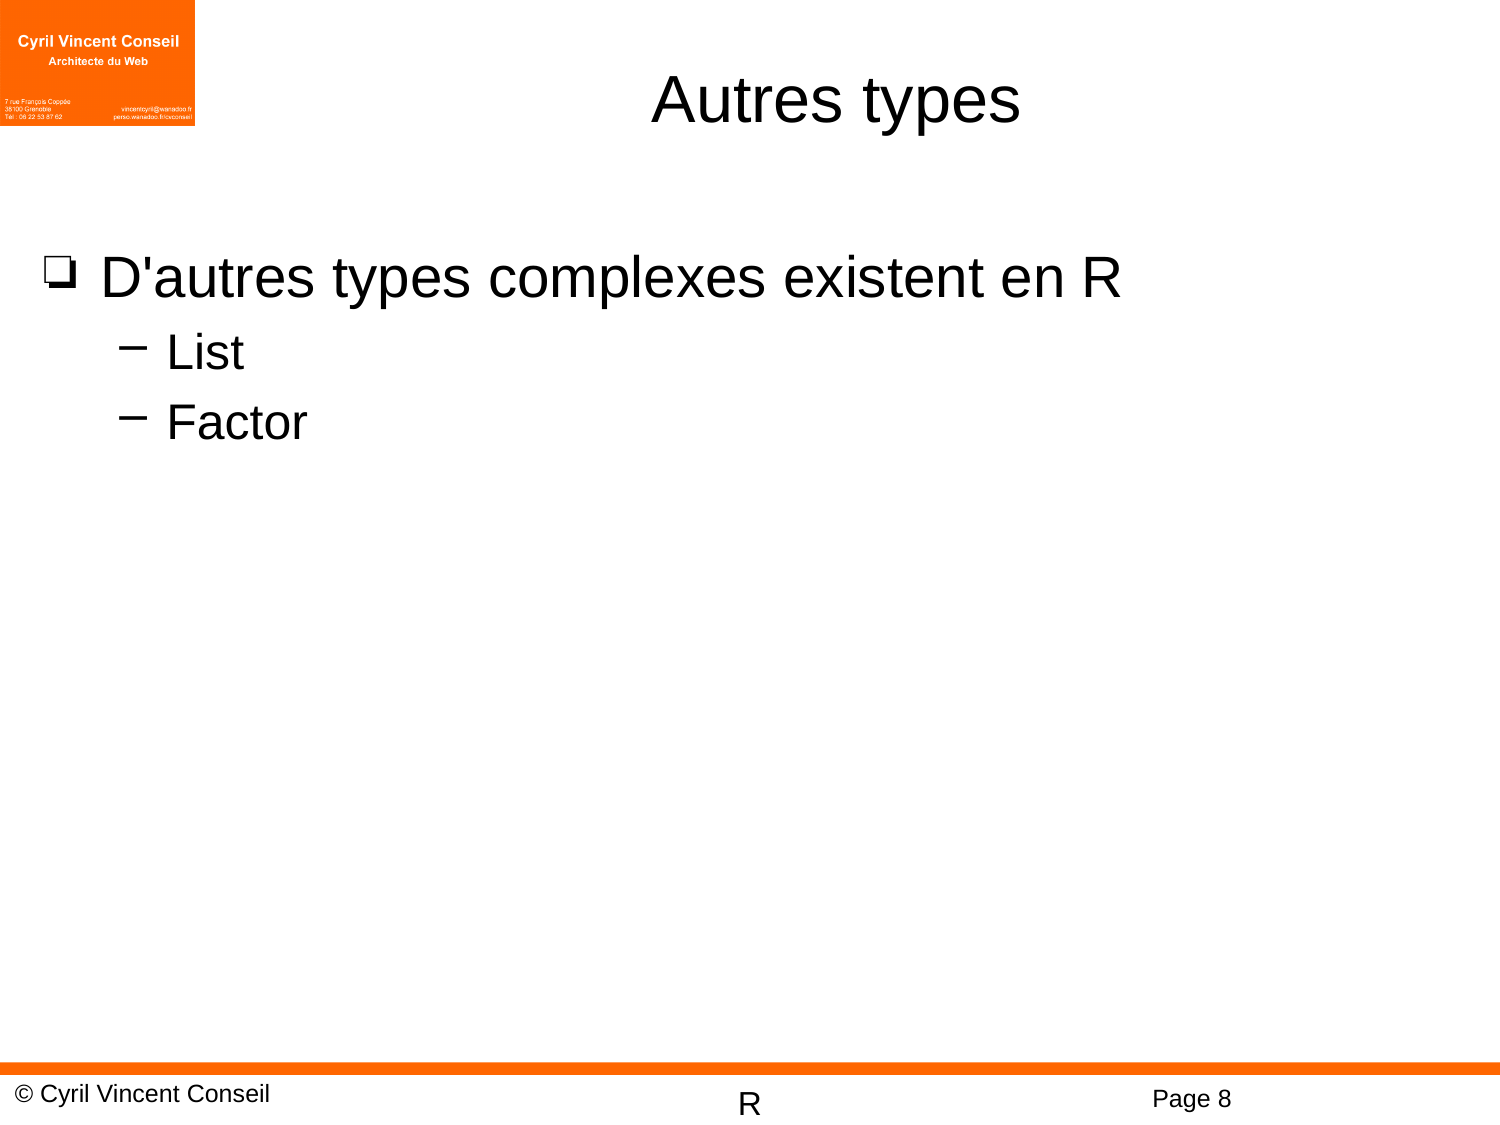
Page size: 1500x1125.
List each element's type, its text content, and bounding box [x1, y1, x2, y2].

title Autres types [194, 2, 1480, 190]
picture [0, 0, 195, 126]
list D'autres types complexes existent en R List Factor [29, 231, 1468, 1059]
